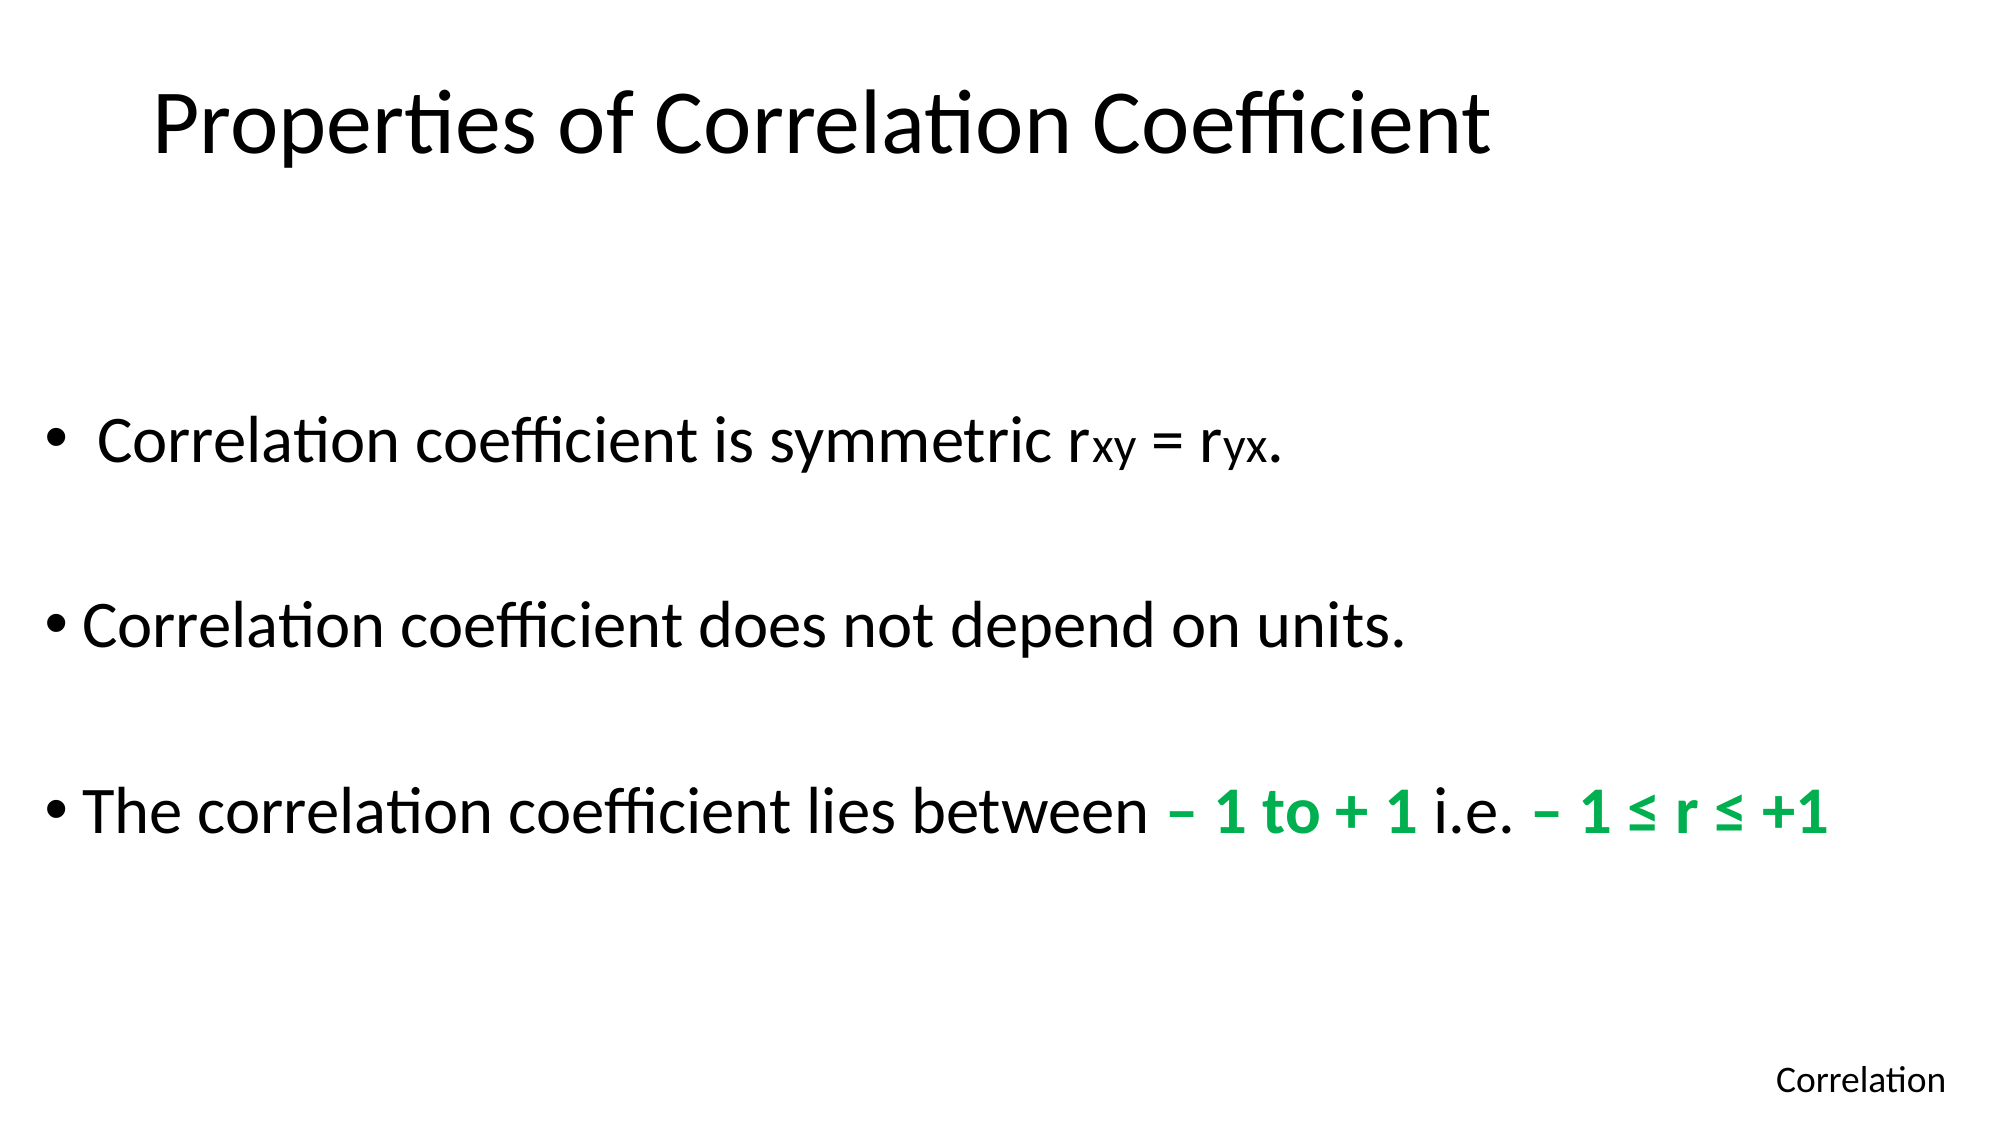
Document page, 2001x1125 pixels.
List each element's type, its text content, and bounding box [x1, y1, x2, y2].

title Properties of Correlation Coefficient [137, 59, 1863, 188]
text_box Correlation [1760, 1047, 1964, 1108]
list Correlation coefficient is symmetric rxy = ryx. Correlation coefficient does not depend on units. The correlation coefficient lies between – 1 to + 1 i.e. – 1 ≤ r ≤ +1 [29, 213, 1863, 1014]
